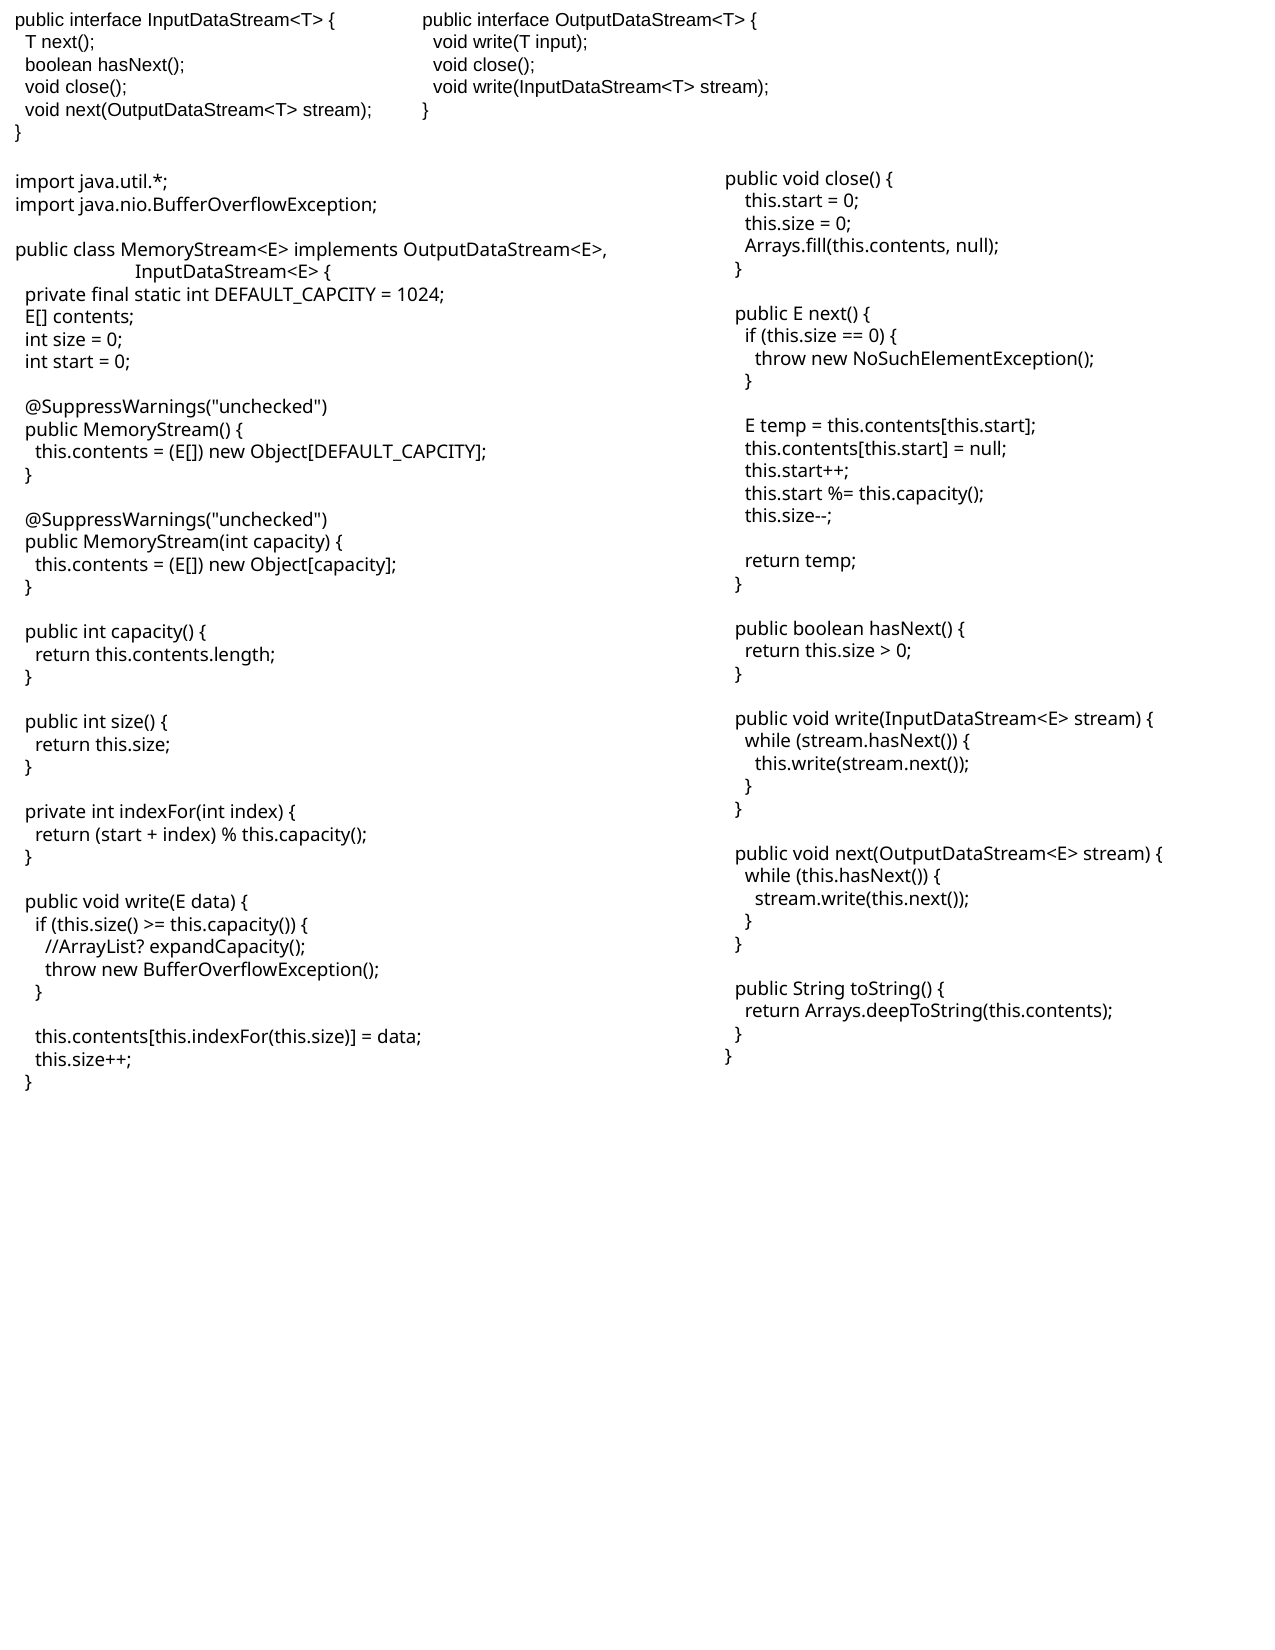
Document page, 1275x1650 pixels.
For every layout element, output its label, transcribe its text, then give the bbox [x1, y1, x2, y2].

text_box public interface OutputDataStream<T> { void write(T input); void close(); void write(InputDataStream<T> stream); } [434, 0, 842, 128]
text_box public interface InputDataStream<T> { T next(); boolean hasNext(); void close(); void next(OutputDataStream<T> stream); } [0, 0, 434, 150]
text_box import java.util.*; import java.nio.BufferOverflowException; public class MemoryStream<E> implements OutputDataStream<E>, InputDataStream<E> { private final static int DEFAULT_CAPCITY = 1024; E[] contents; int size = 0; int start = 0; @SuppressWarnings("unchecked") public MemoryStream() { this.contents = (E[]) new Object[DEFAULT_CAPCITY]; } @SuppressWarnings("unchecked") public MemoryStream(int capacity) { this.contents = (E[]) new Object[capacity]; } public int capacity() { return this.contents.length; } public int size() { return this.size; } private int indexFor(int index) { return (start + index) % this.capacity(); } public void write(E data) { if (this.size() >= this.capacity()) { //ArrayList? expandCapacity(); throw new BufferOverflowException(); } this.contents[this.indexFor(this.size)] = data; this.size++; } [0, 154, 710, 1103]
text_box public void close() { this.start = 0; this.size = 0; Arrays.fill(this.contents, null); } public E next() { if (this.size == 0) { throw new NoSuchElementException(); } E temp = this.contents[this.start]; this.contents[this.start] = null; this.start++; this.start %= this.capacity(); this.size--; return temp; } public boolean hasNext() { return this.size > 0; } public void write(InputDataStream<E> stream) { while (stream.hasNext()) { this.write(stream.next()); } } public void next(OutputDataStream<E> stream) { while (this.hasNext()) { stream.write(this.next()); } } public String toString() { return Arrays.deepToString(this.contents); } } [709, 151, 1275, 1099]
